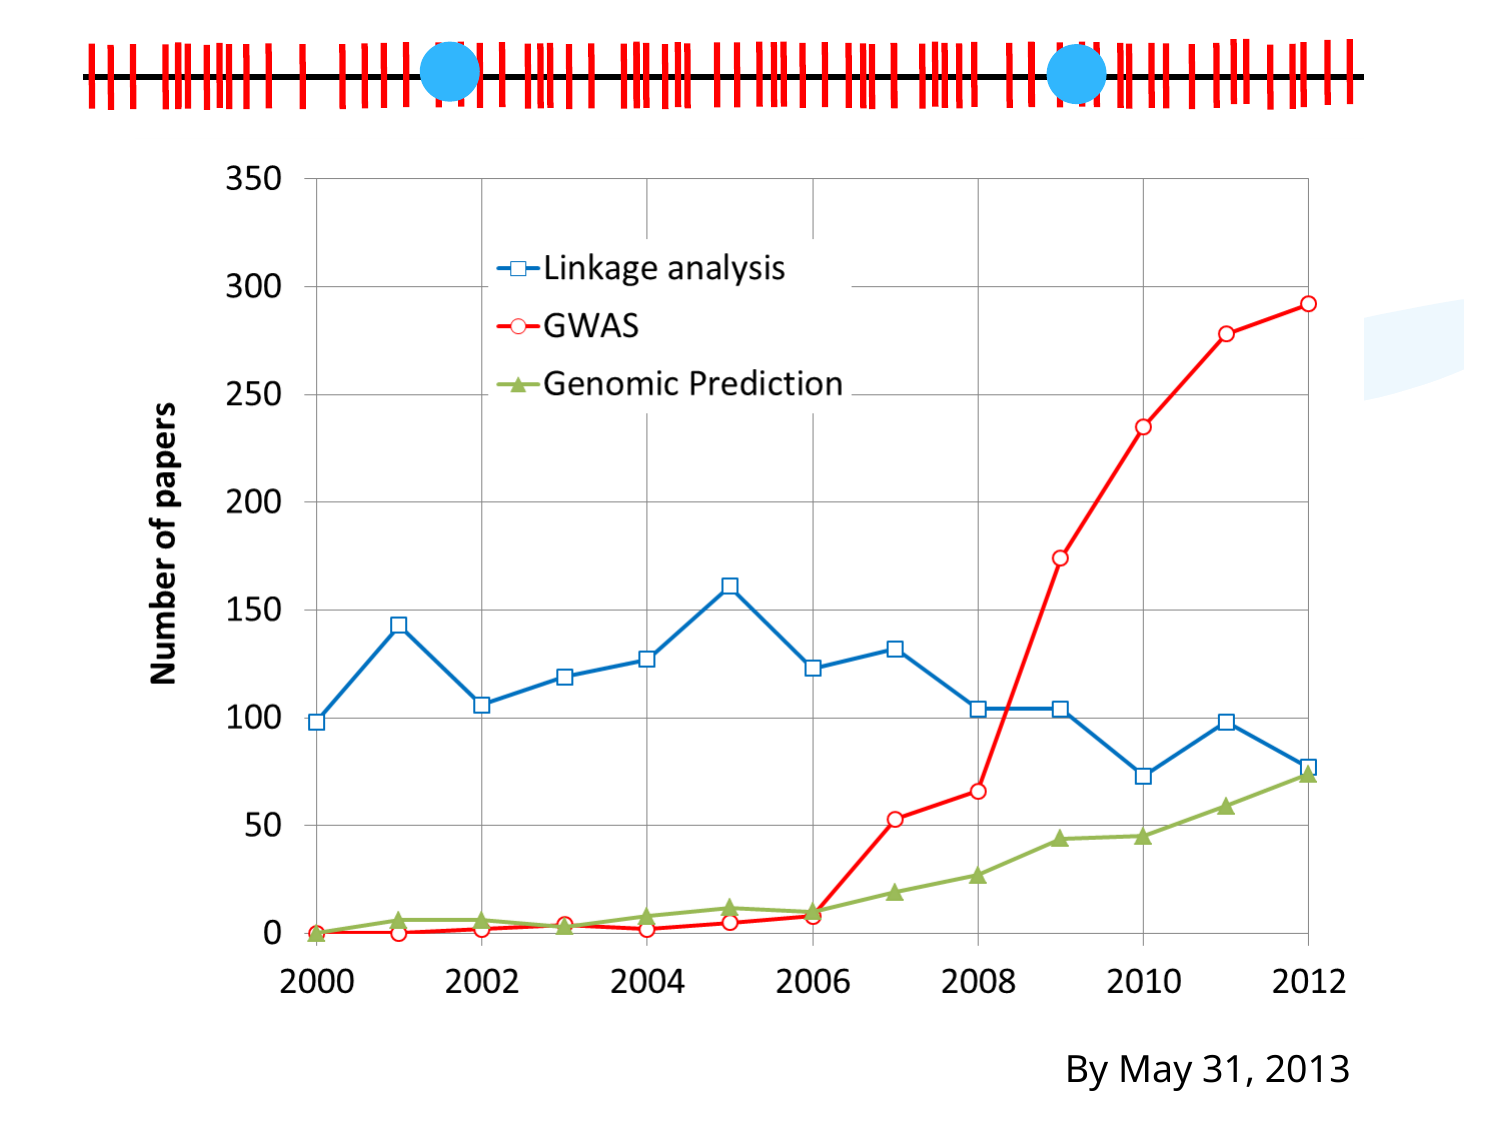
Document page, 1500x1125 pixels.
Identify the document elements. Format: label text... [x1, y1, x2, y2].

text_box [82, 38, 1365, 111]
picture [135, 137, 1365, 1028]
text_box By May 31, 2013 [1049, 1037, 1438, 1098]
